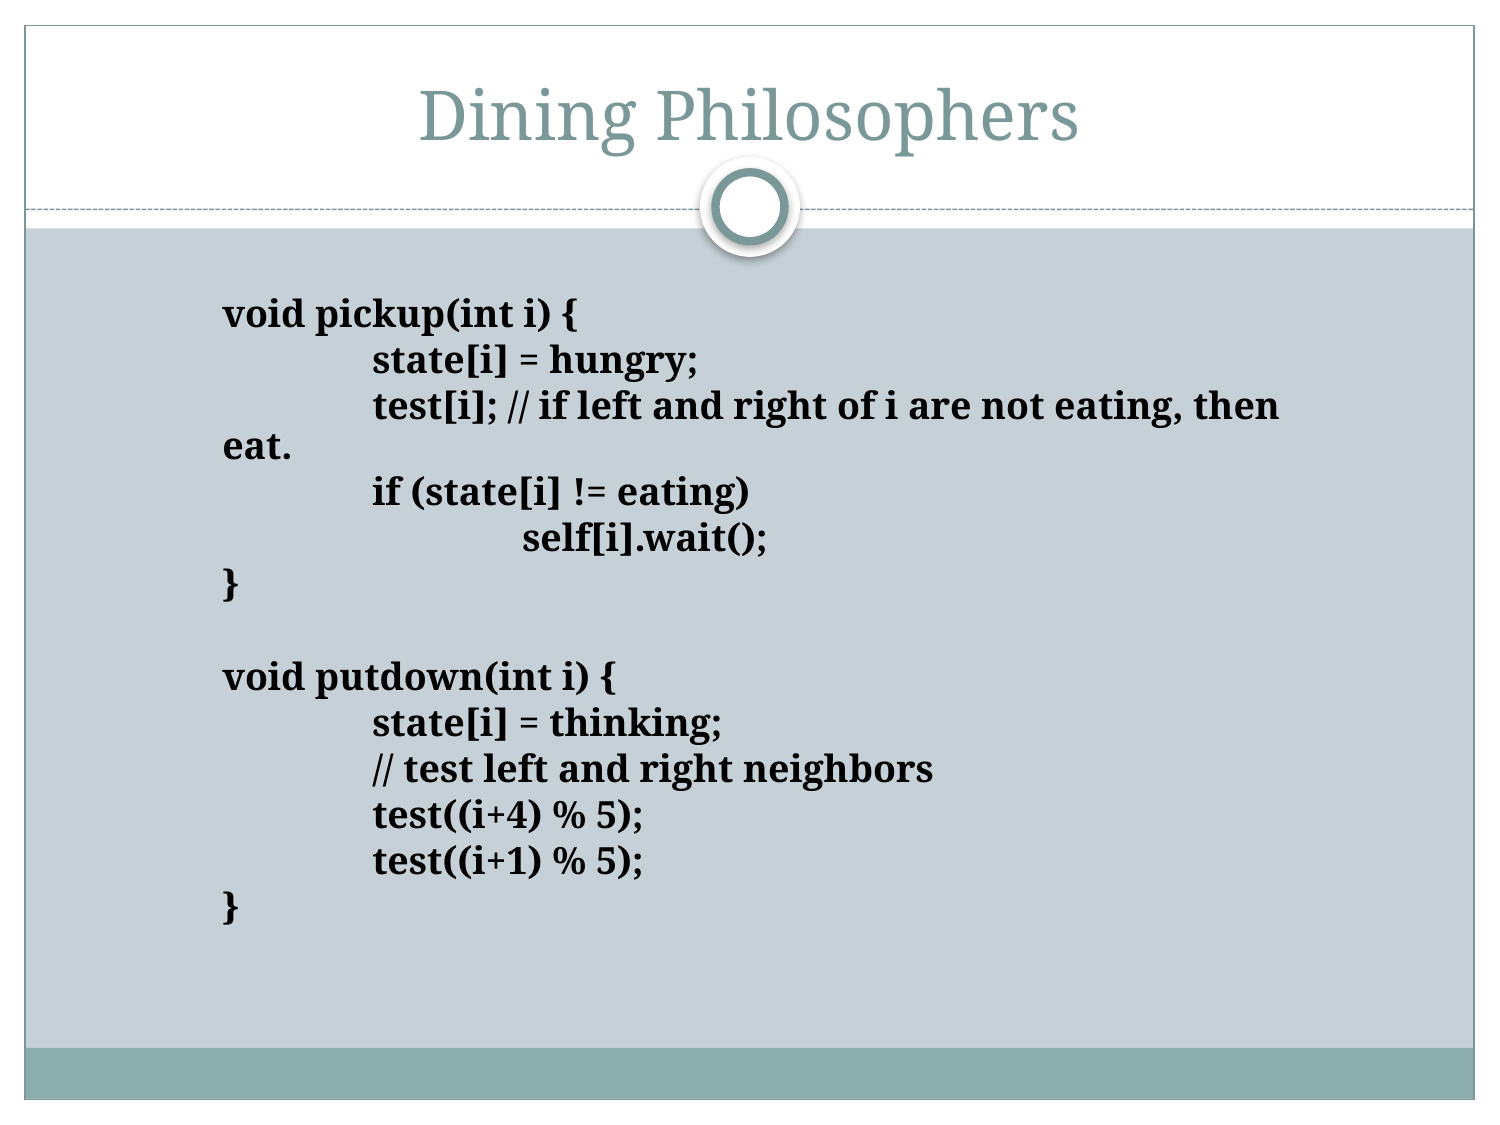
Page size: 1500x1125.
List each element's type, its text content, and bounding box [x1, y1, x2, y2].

title Dining Philosophers [49, 37, 1450, 162]
list void pickup(int i) { state[i] = hungry; test[i]; // if left and right of i are not eating, then eat. if (state[i] != eating) self[i].wait(); } void putdown(int i) { state[i] = thinking; // test left and right neighbors test((i+4) % 5); test((i+1) % 5); } [162, 287, 1316, 963]
